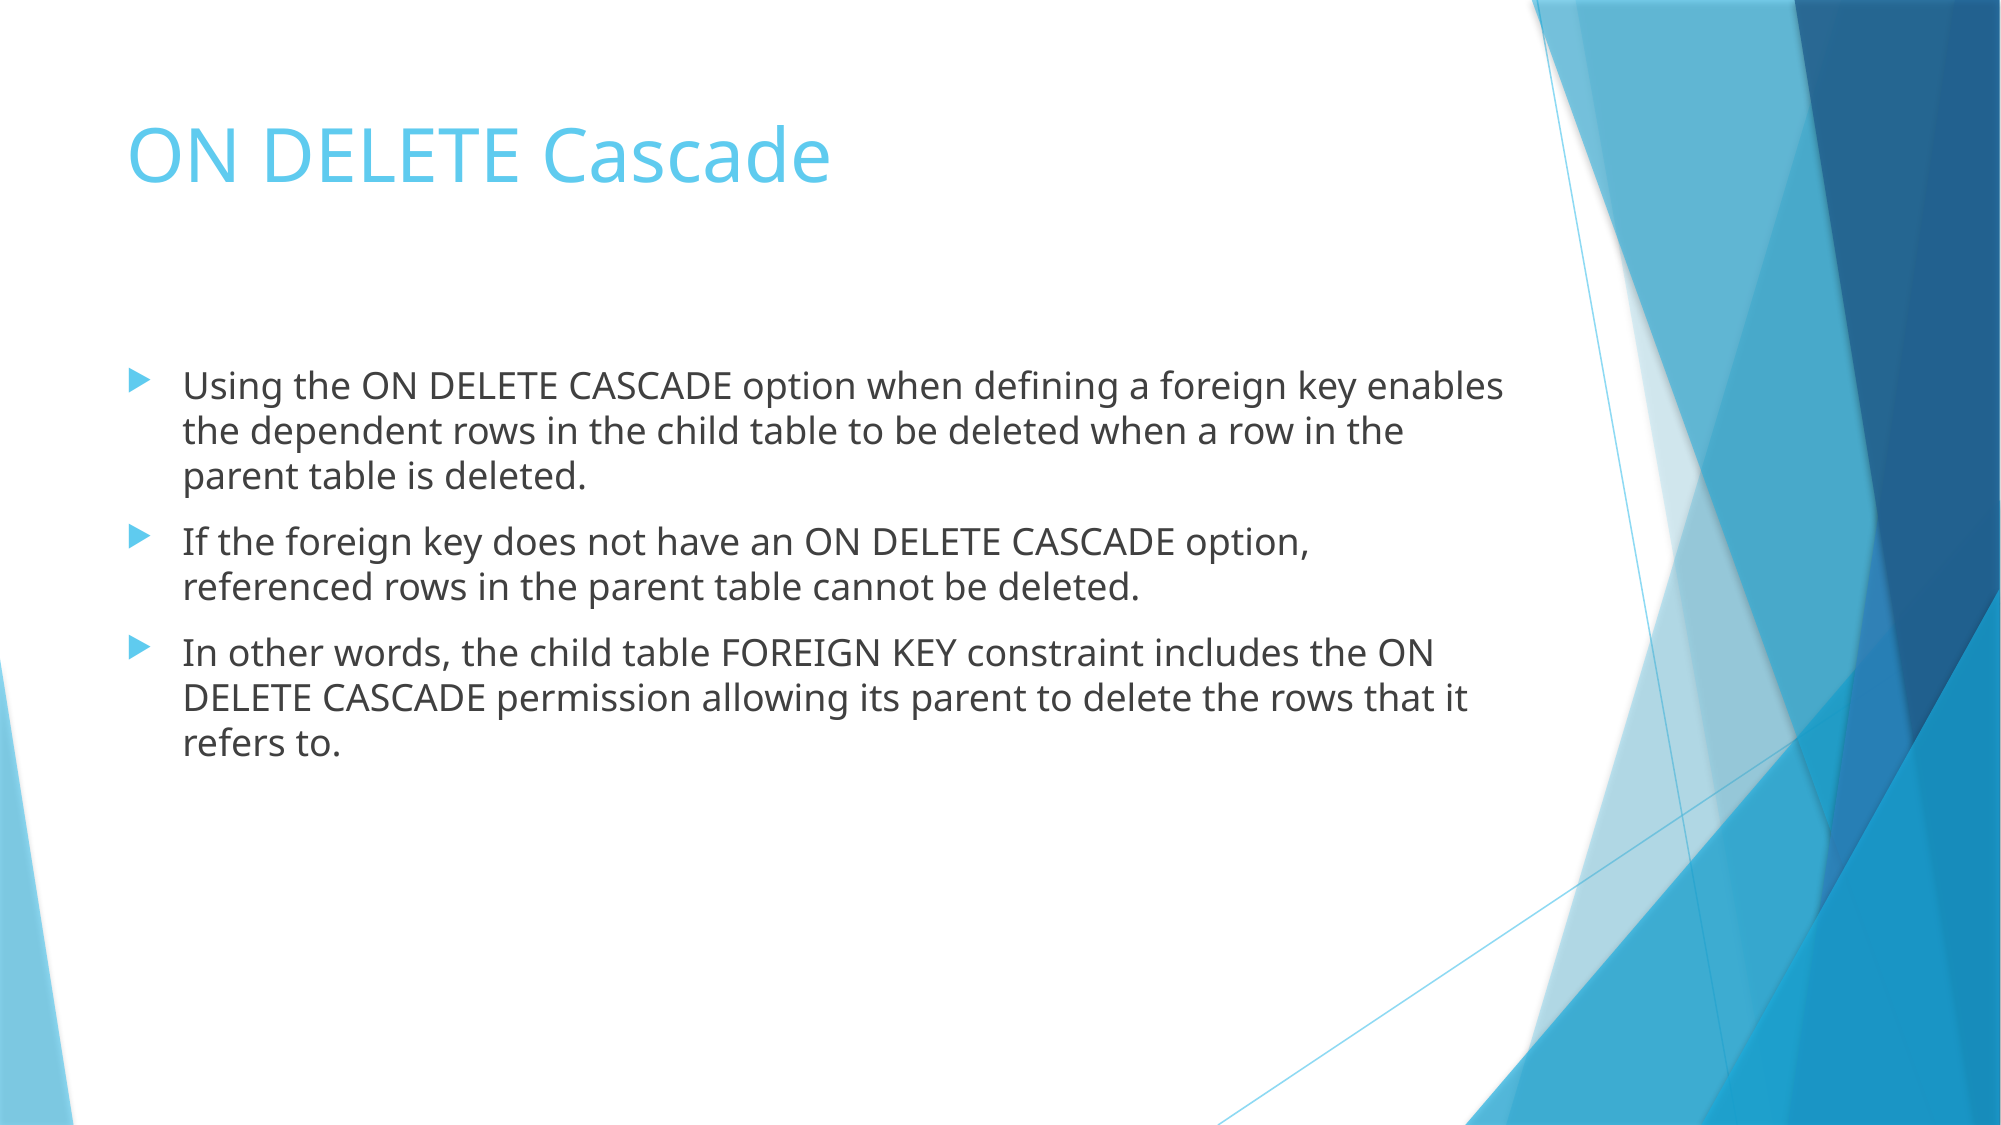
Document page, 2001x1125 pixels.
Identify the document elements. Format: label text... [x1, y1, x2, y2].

list Using the ON DELETE CASCADE option when defining a foreign key enables the dependent rows in the child table to be deleted when a row in the parent table is deleted. If the foreign key does not have an ON DELETE CASCADE option, referenced rows in the parent table cannot be deleted. In other words, the child table FOREIGN KEY constraint includes the ON DELETE CASCADE permission allowing its parent to delete the rows that it refers to. [111, 354, 1522, 992]
title ON DELETE Cascade [111, 99, 1522, 317]
